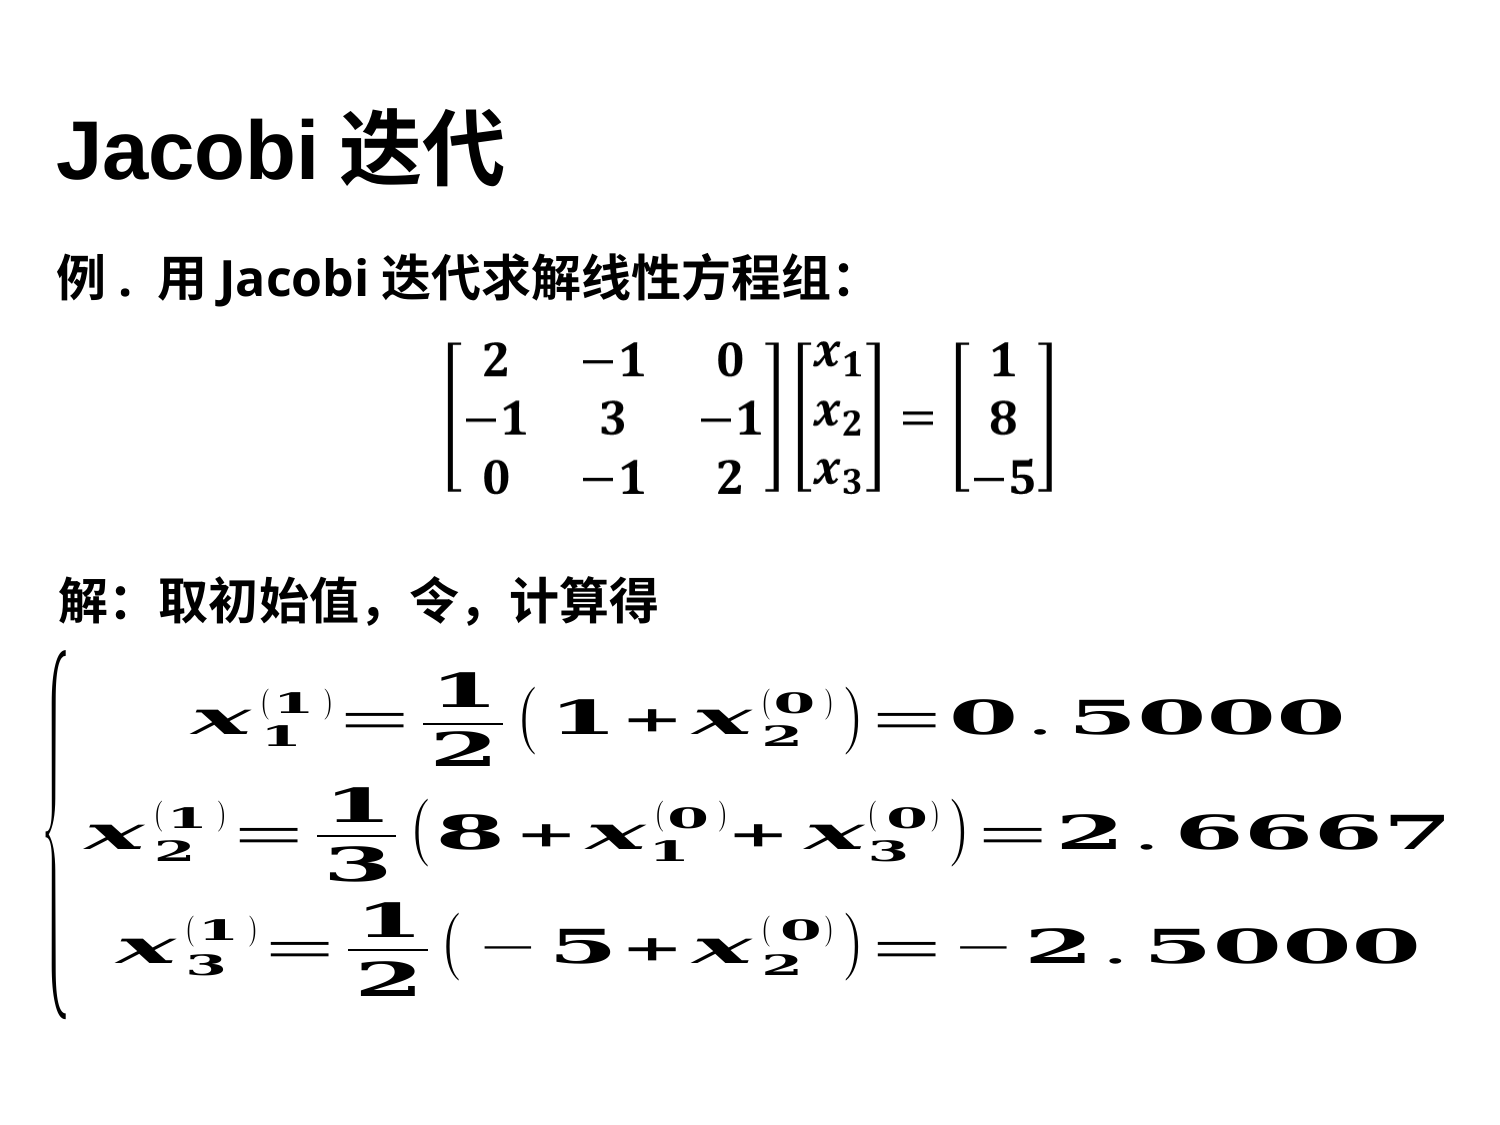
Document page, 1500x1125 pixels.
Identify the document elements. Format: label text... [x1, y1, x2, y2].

text_box 例. 用Jacobi迭代求解线性方程组： [41, 238, 1459, 314]
text_box [41, 326, 1459, 507]
text_box Jacobi迭代 [41, 88, 1459, 204]
